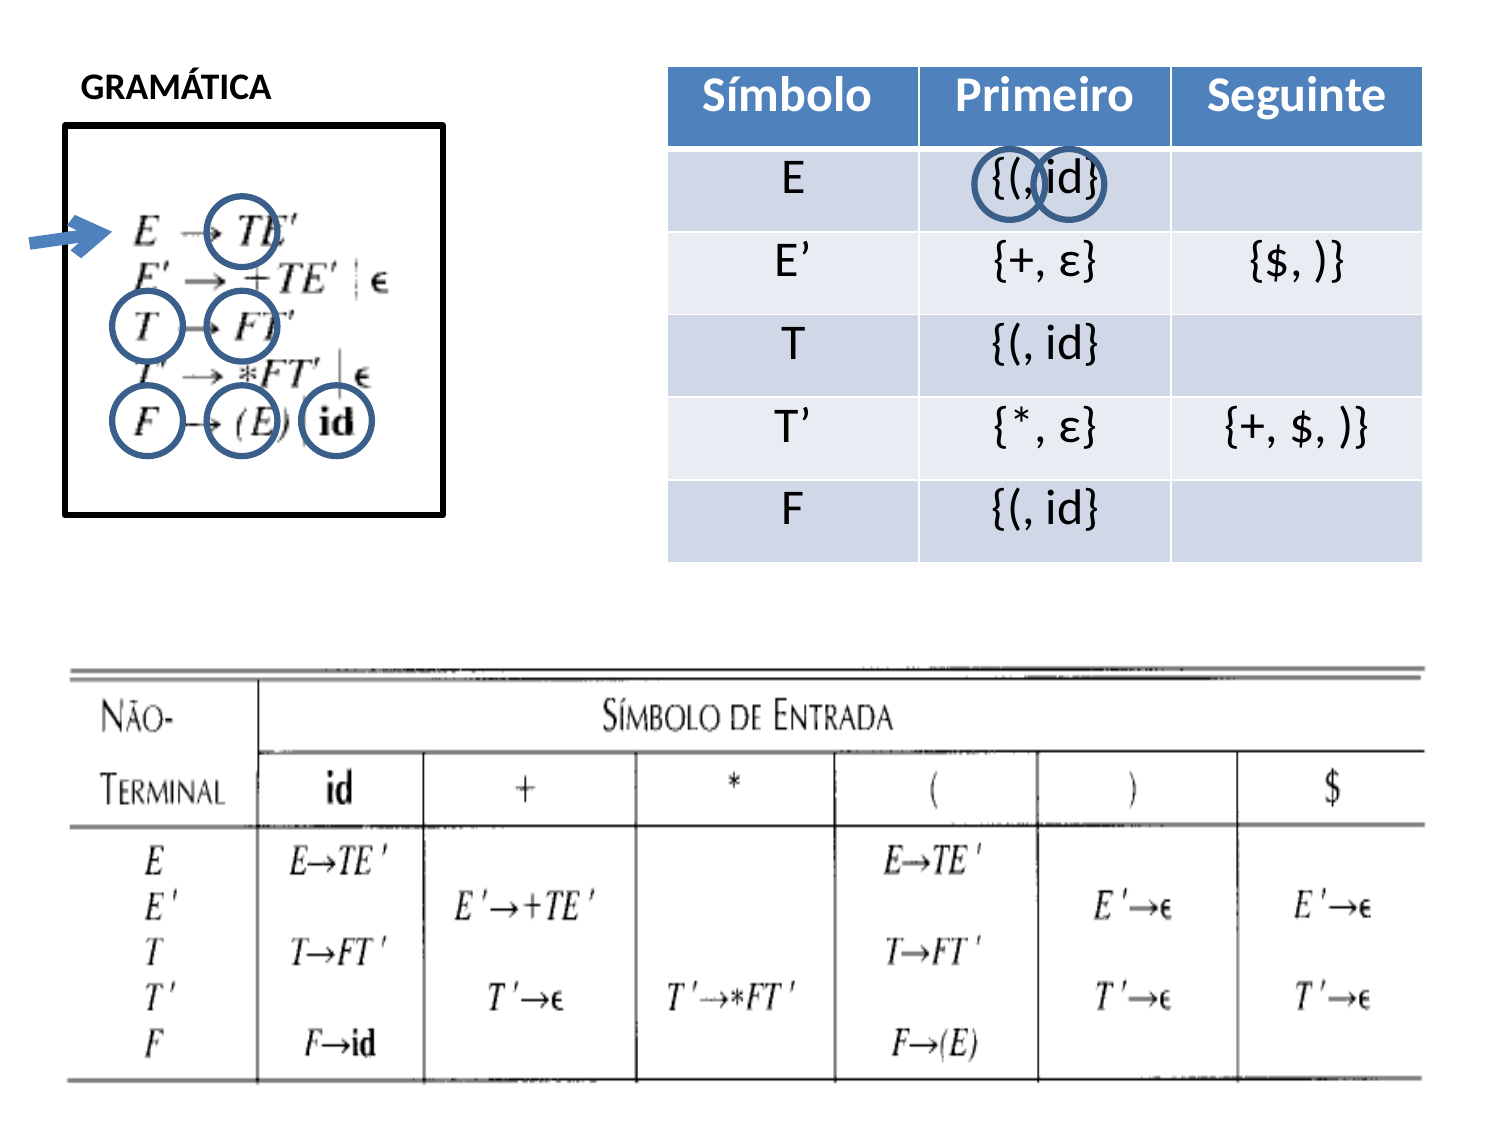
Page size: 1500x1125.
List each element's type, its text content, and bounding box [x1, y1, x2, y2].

table_header Seguinte [1172, 67, 1422, 146]
text_box [1030, 145, 1108, 223]
table_cell [1172, 315, 1422, 396]
table_cell E’ [668, 233, 918, 314]
table_cell {$, )} [1172, 233, 1422, 314]
picture [41, 633, 1449, 1106]
table_cell {(, id} [920, 481, 1170, 562]
table_cell {*, ε} [920, 398, 1170, 479]
table_cell {+, ε} [920, 233, 1170, 314]
table_cell [1172, 152, 1422, 231]
table_cell {(, id} [920, 152, 1170, 231]
table_cell T’ [668, 398, 918, 479]
text_box GRAMÁTICA [65, 54, 287, 115]
table_cell {(, id} [920, 315, 1170, 396]
picture [76, 172, 432, 488]
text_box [31, 233, 111, 241]
table_cell E [668, 152, 918, 231]
table_cell F [668, 481, 918, 562]
text_box [971, 145, 1039, 223]
table_cell [1172, 481, 1422, 562]
text_box [62, 122, 446, 518]
table_cell T [668, 315, 918, 396]
table_header Primeiro [920, 67, 1170, 146]
table_cell {+, $, )} [1172, 398, 1422, 479]
table_header Símbolo [668, 67, 918, 146]
